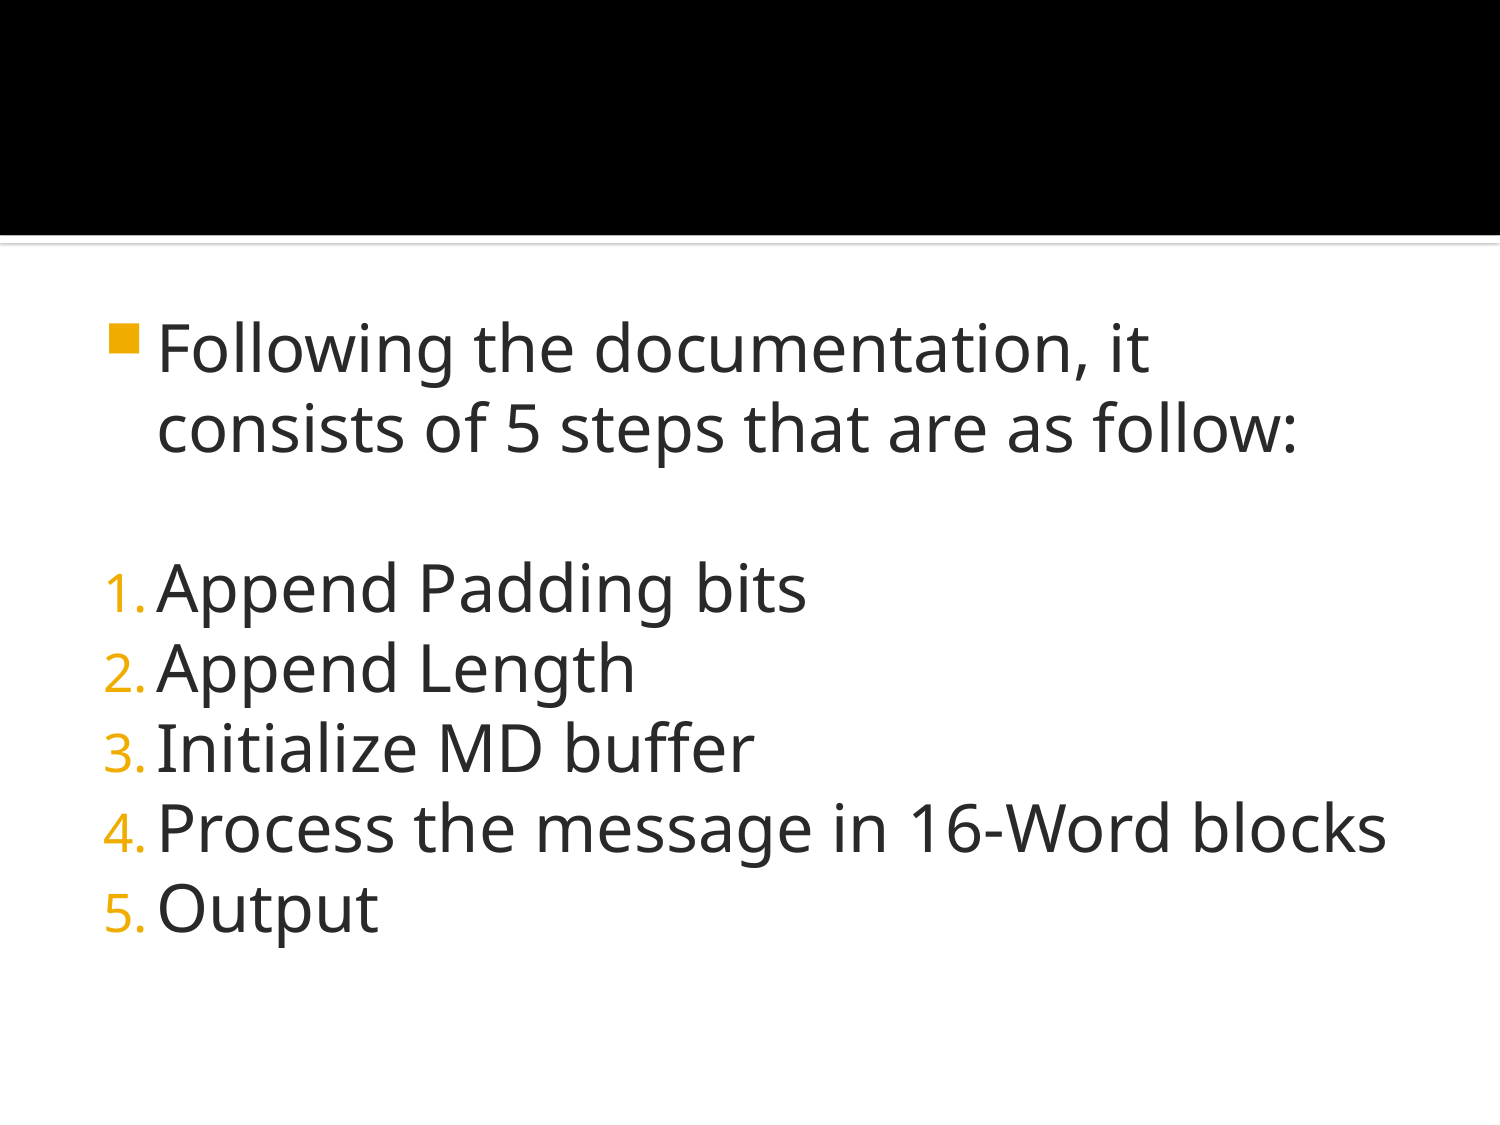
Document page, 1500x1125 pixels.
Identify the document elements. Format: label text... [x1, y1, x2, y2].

list Following the documentation, it consists of 5 steps that are as follow: Append Padding bits Append Length Initialize MD buffer Process the message in 16-Word blocks Output [75, 291, 1425, 1050]
